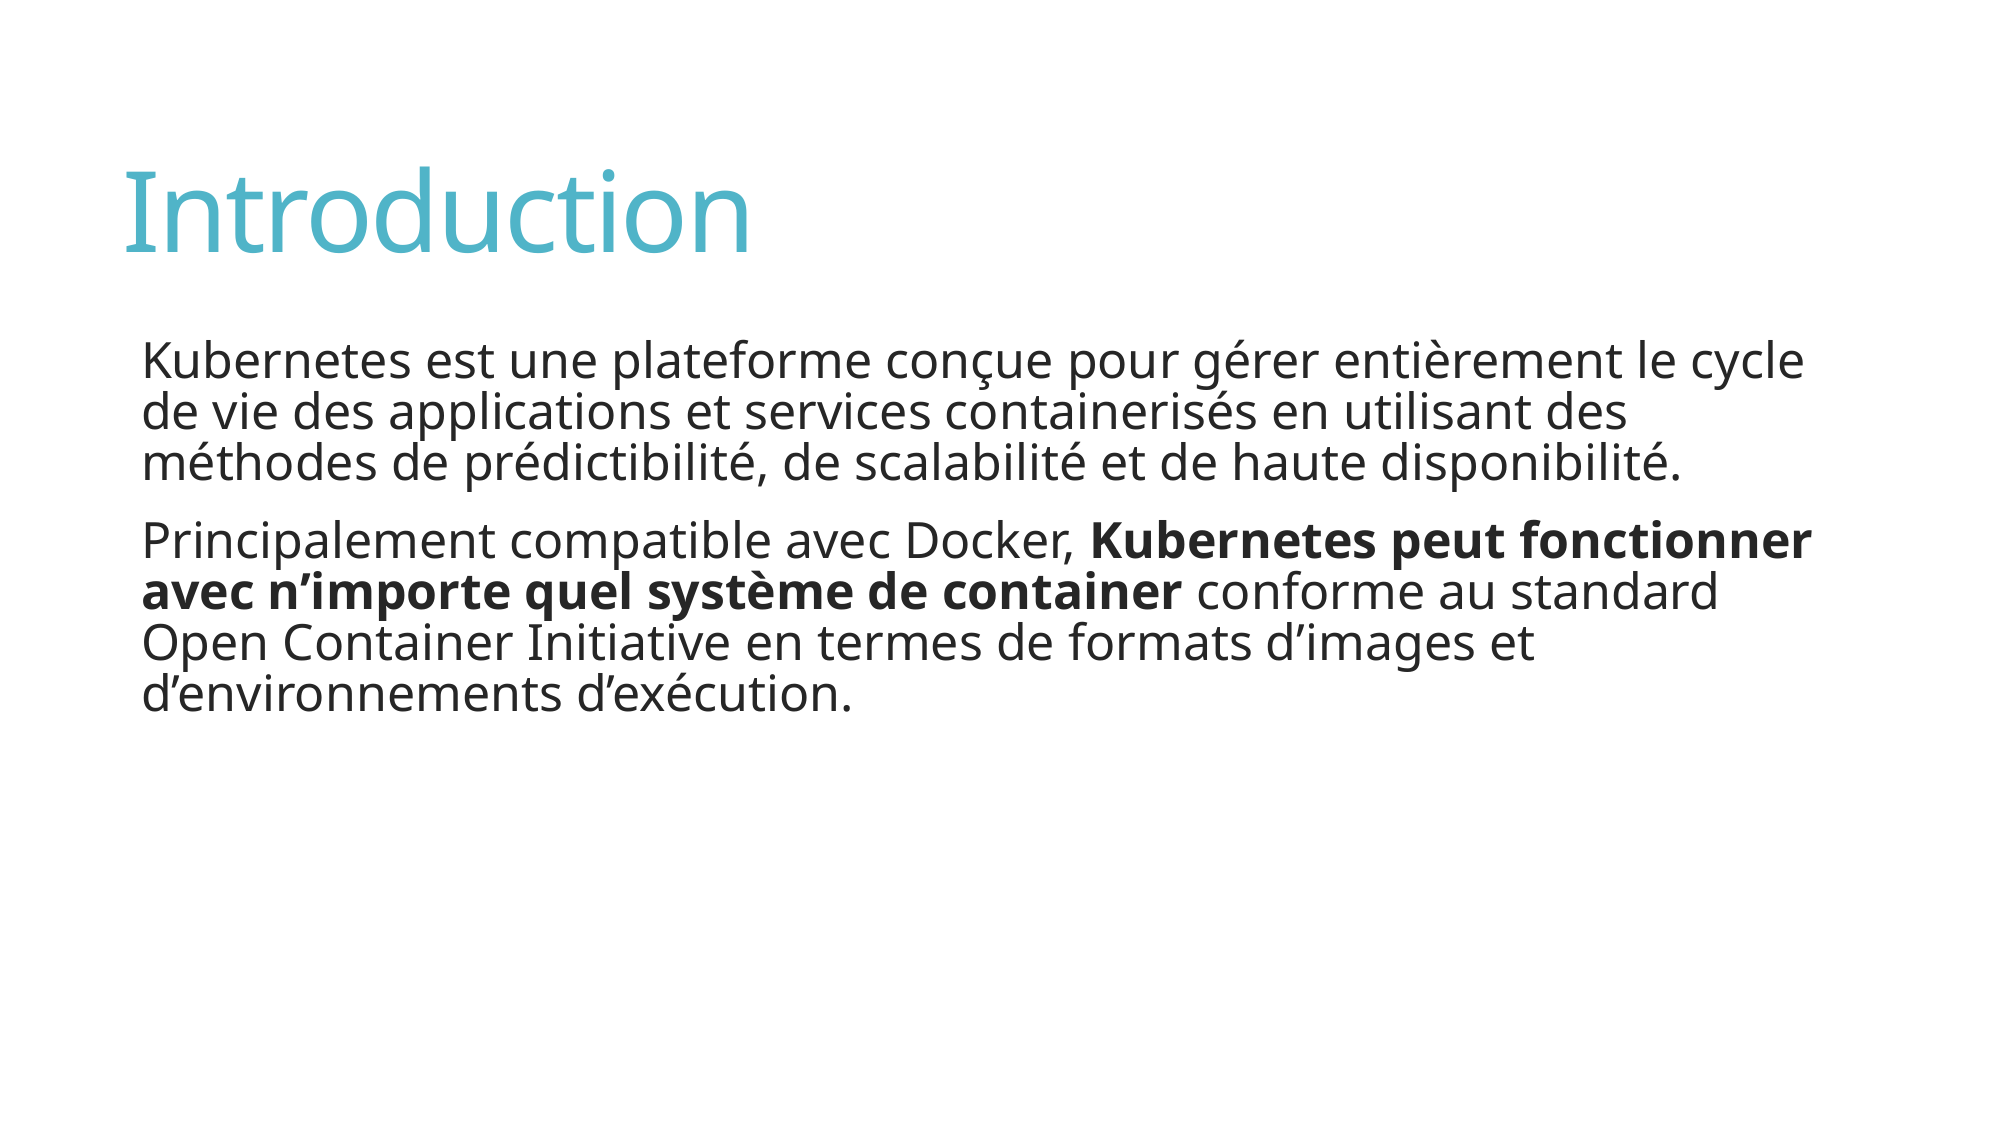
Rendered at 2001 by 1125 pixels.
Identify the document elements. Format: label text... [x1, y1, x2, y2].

list Kubernetes est une plateforme conçue pour gérer entièrement le cycle de vie des applications et services containerisés en utilisant des méthodes de prédictibilité, de scalabilité et de haute disponibilité. Principalement compatible avec Docker, Kubernetes peut fonctionner avec n’importe quel système de container conforme au standard Open Container Initiative en termes de formats d’images et d’environnements d’exécution. [111, 329, 1876, 948]
title Introduction [107, 81, 1875, 354]
